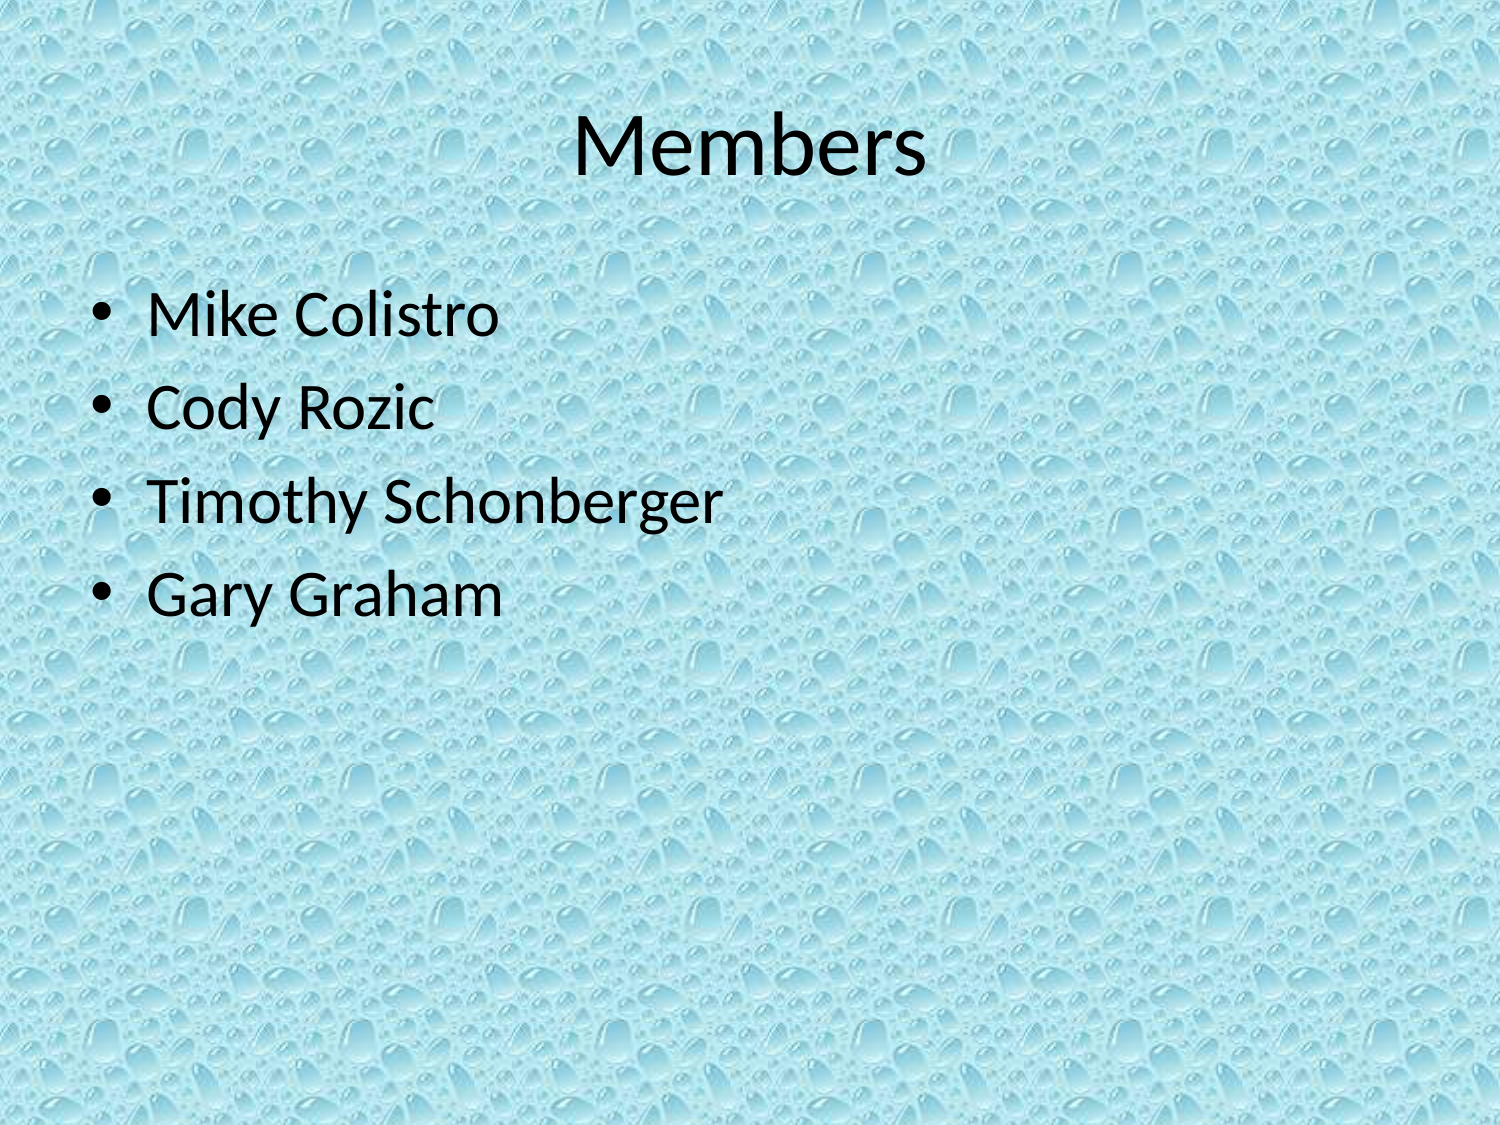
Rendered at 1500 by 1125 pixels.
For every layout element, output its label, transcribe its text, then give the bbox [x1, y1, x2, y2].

list Mike Colistro Cody Rozic Timothy Schonberger Gary Graham [75, 262, 1425, 1005]
picture [0, 0, 1500, 1125]
title Members [75, 45, 1425, 233]
